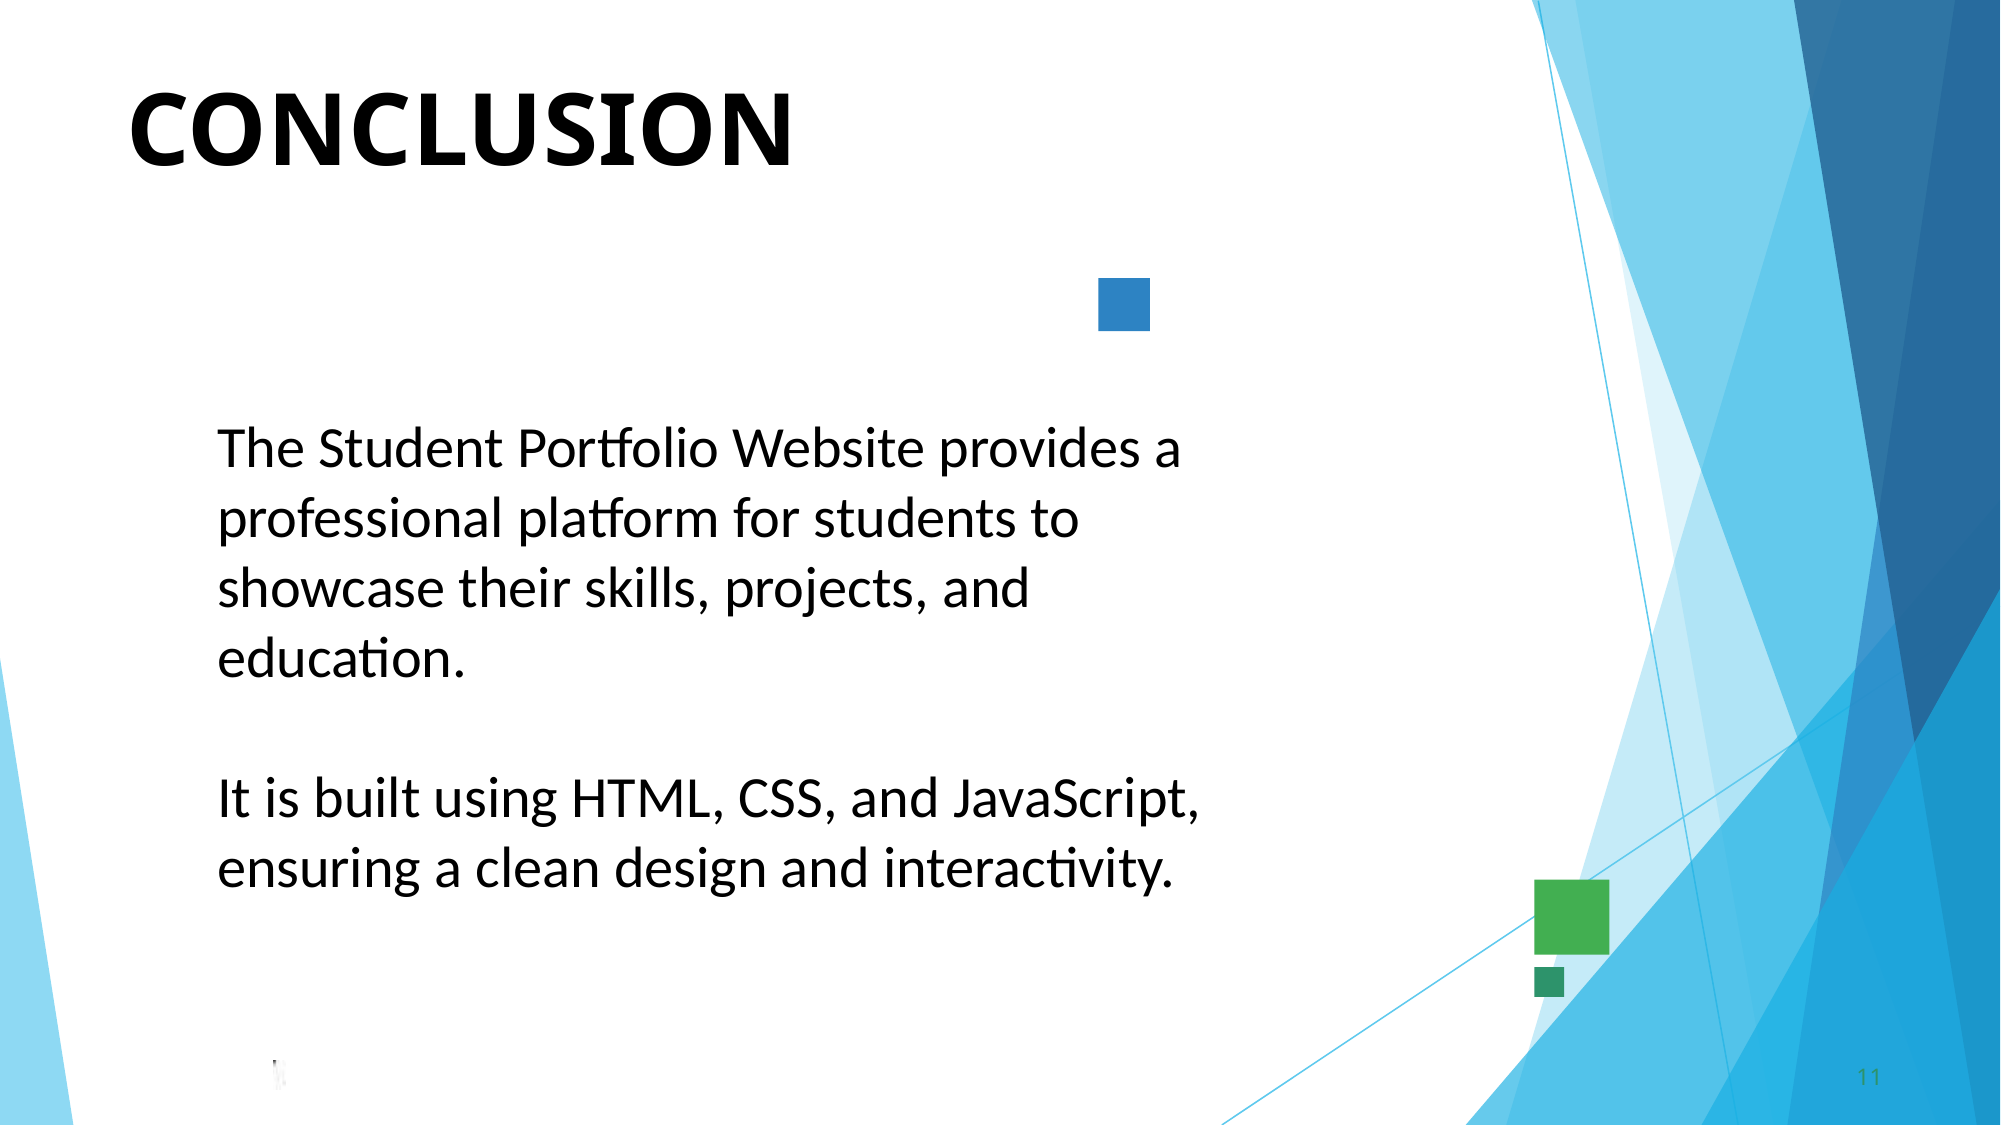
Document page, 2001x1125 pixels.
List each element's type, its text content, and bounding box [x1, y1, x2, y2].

text_box [1534, 967, 1565, 997]
text_box 11 [1849, 1061, 1888, 1095]
title CONCLUSION [123, 63, 875, 254]
text_box [1098, 278, 1150, 332]
text_box The Student Portfolio Website provides a professional platform for students to showcase their skills, projects, and education. It is built using HTML, CSS, and JavaScript, ensuring a clean design and interactivity. [202, 401, 1253, 907]
picture [273, 1060, 287, 1091]
text_box [1534, 879, 1610, 955]
